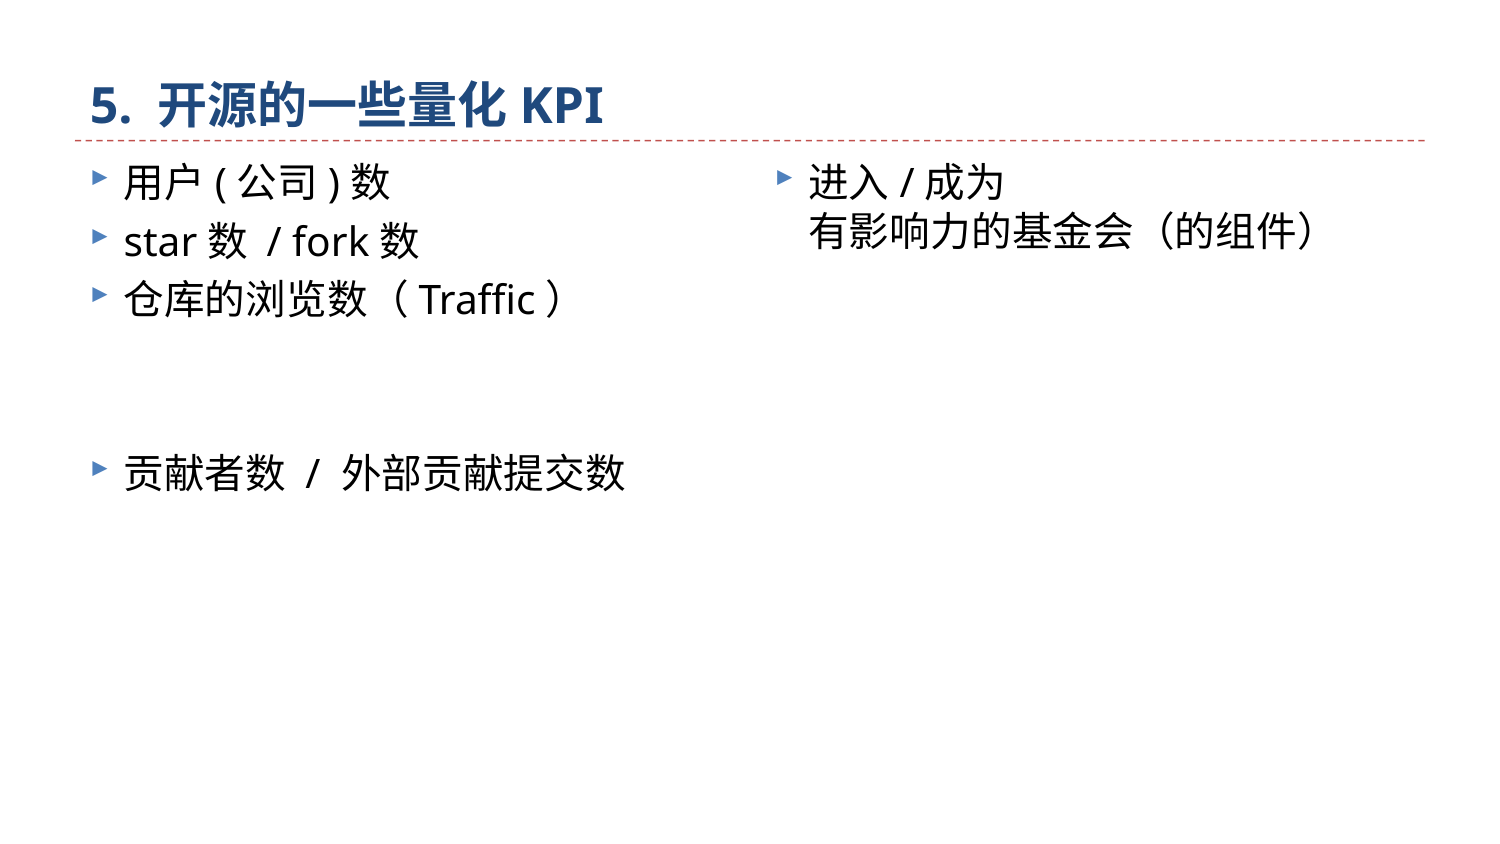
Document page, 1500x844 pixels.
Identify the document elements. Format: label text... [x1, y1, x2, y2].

title 5. 开源的一些量化KPI [75, 28, 1425, 141]
list 用户(公司)数 star数 / fork数 仓库的浏览数（Traffic） 贡献者数 / 外部贡献提交数 [75, 150, 738, 758]
list 进入/成为 有影响力的基金会（的组件） [759, 149, 1423, 758]
